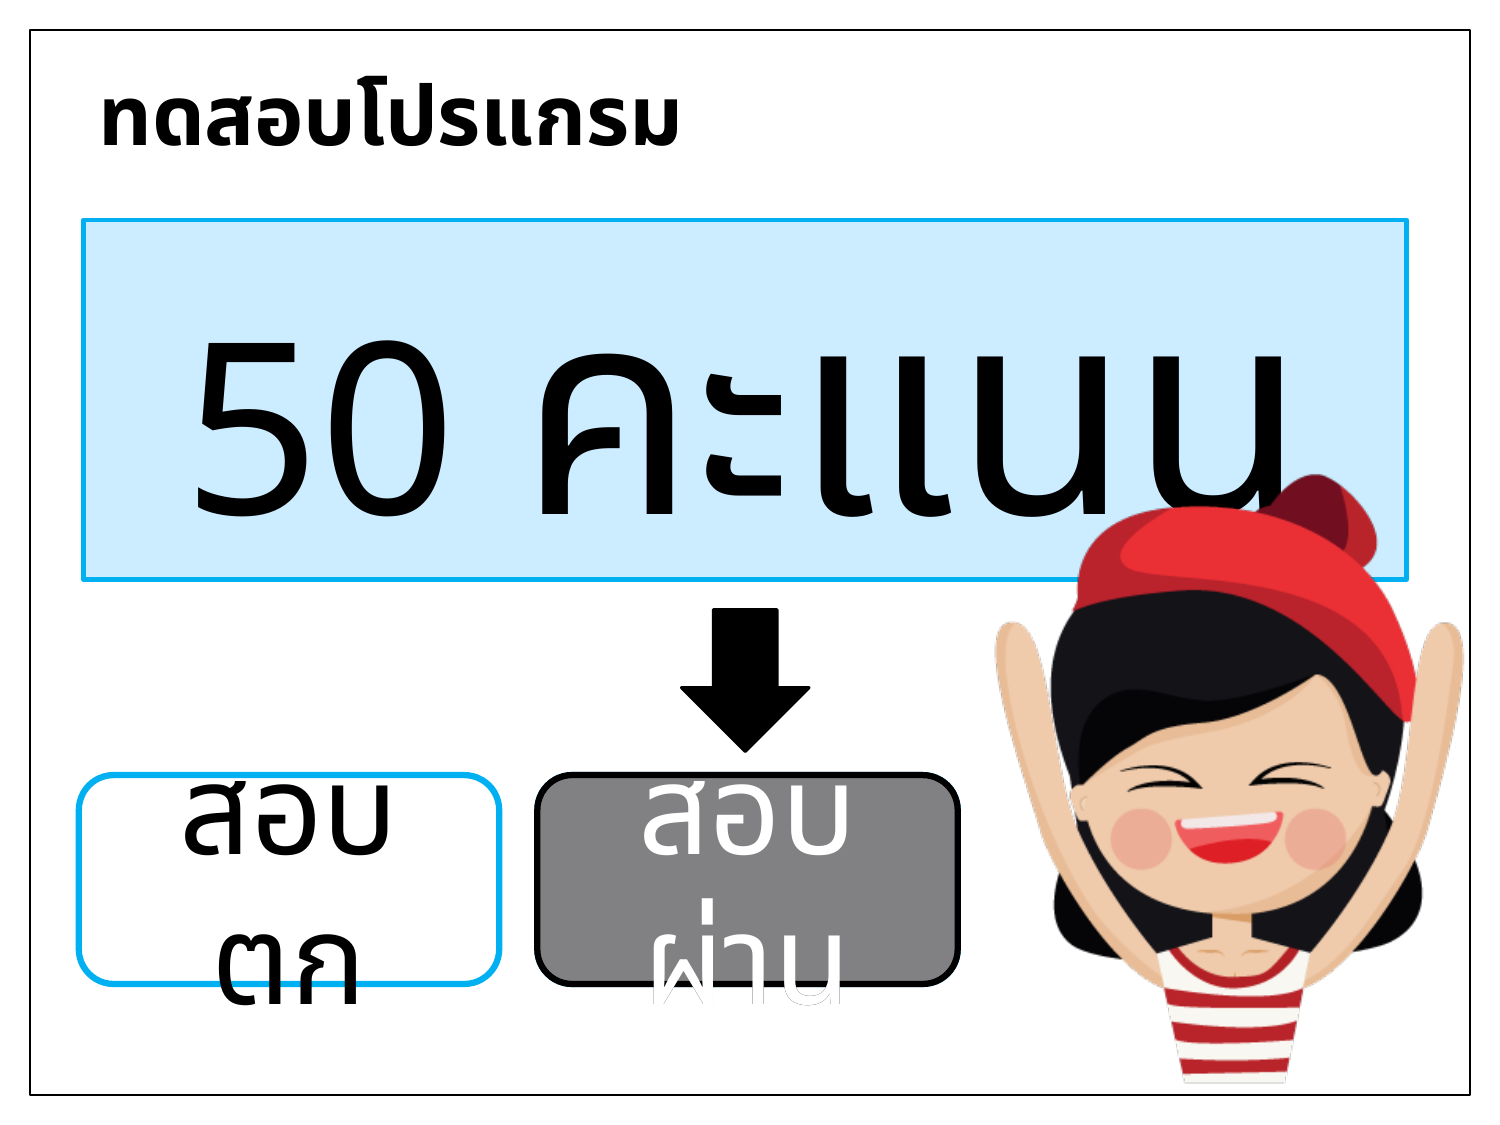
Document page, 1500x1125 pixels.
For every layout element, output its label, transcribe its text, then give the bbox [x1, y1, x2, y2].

text_box สอบผ่าน [535, 773, 960, 986]
text_box 50 คะแนน [83, 219, 1407, 580]
text_box สอบตก [77, 773, 501, 986]
picture [988, 462, 1498, 1088]
text_box [680, 608, 811, 753]
text_box ทดสอบโปรแกรม [83, 66, 1299, 289]
